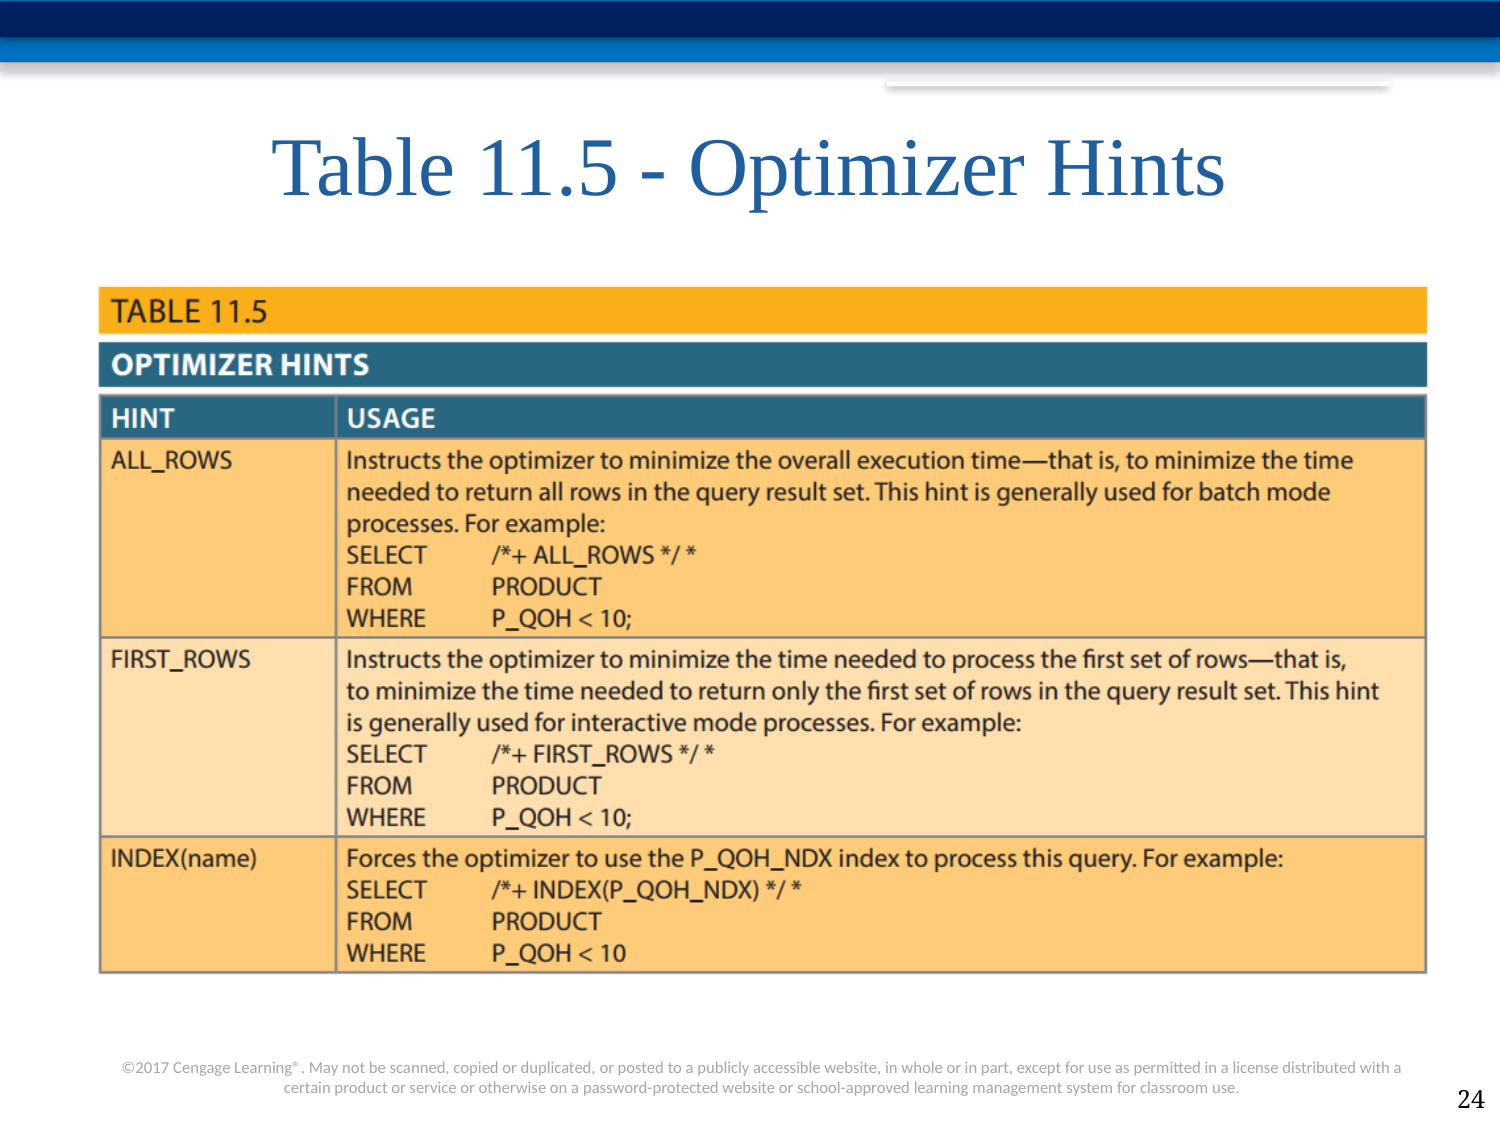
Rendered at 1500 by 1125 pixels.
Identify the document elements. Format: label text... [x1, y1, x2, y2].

picture [87, 262, 1456, 983]
slide_number 24 [1425, 1074, 1500, 1125]
title Table 11.5 - Optimizer Hints [75, 75, 1425, 250]
